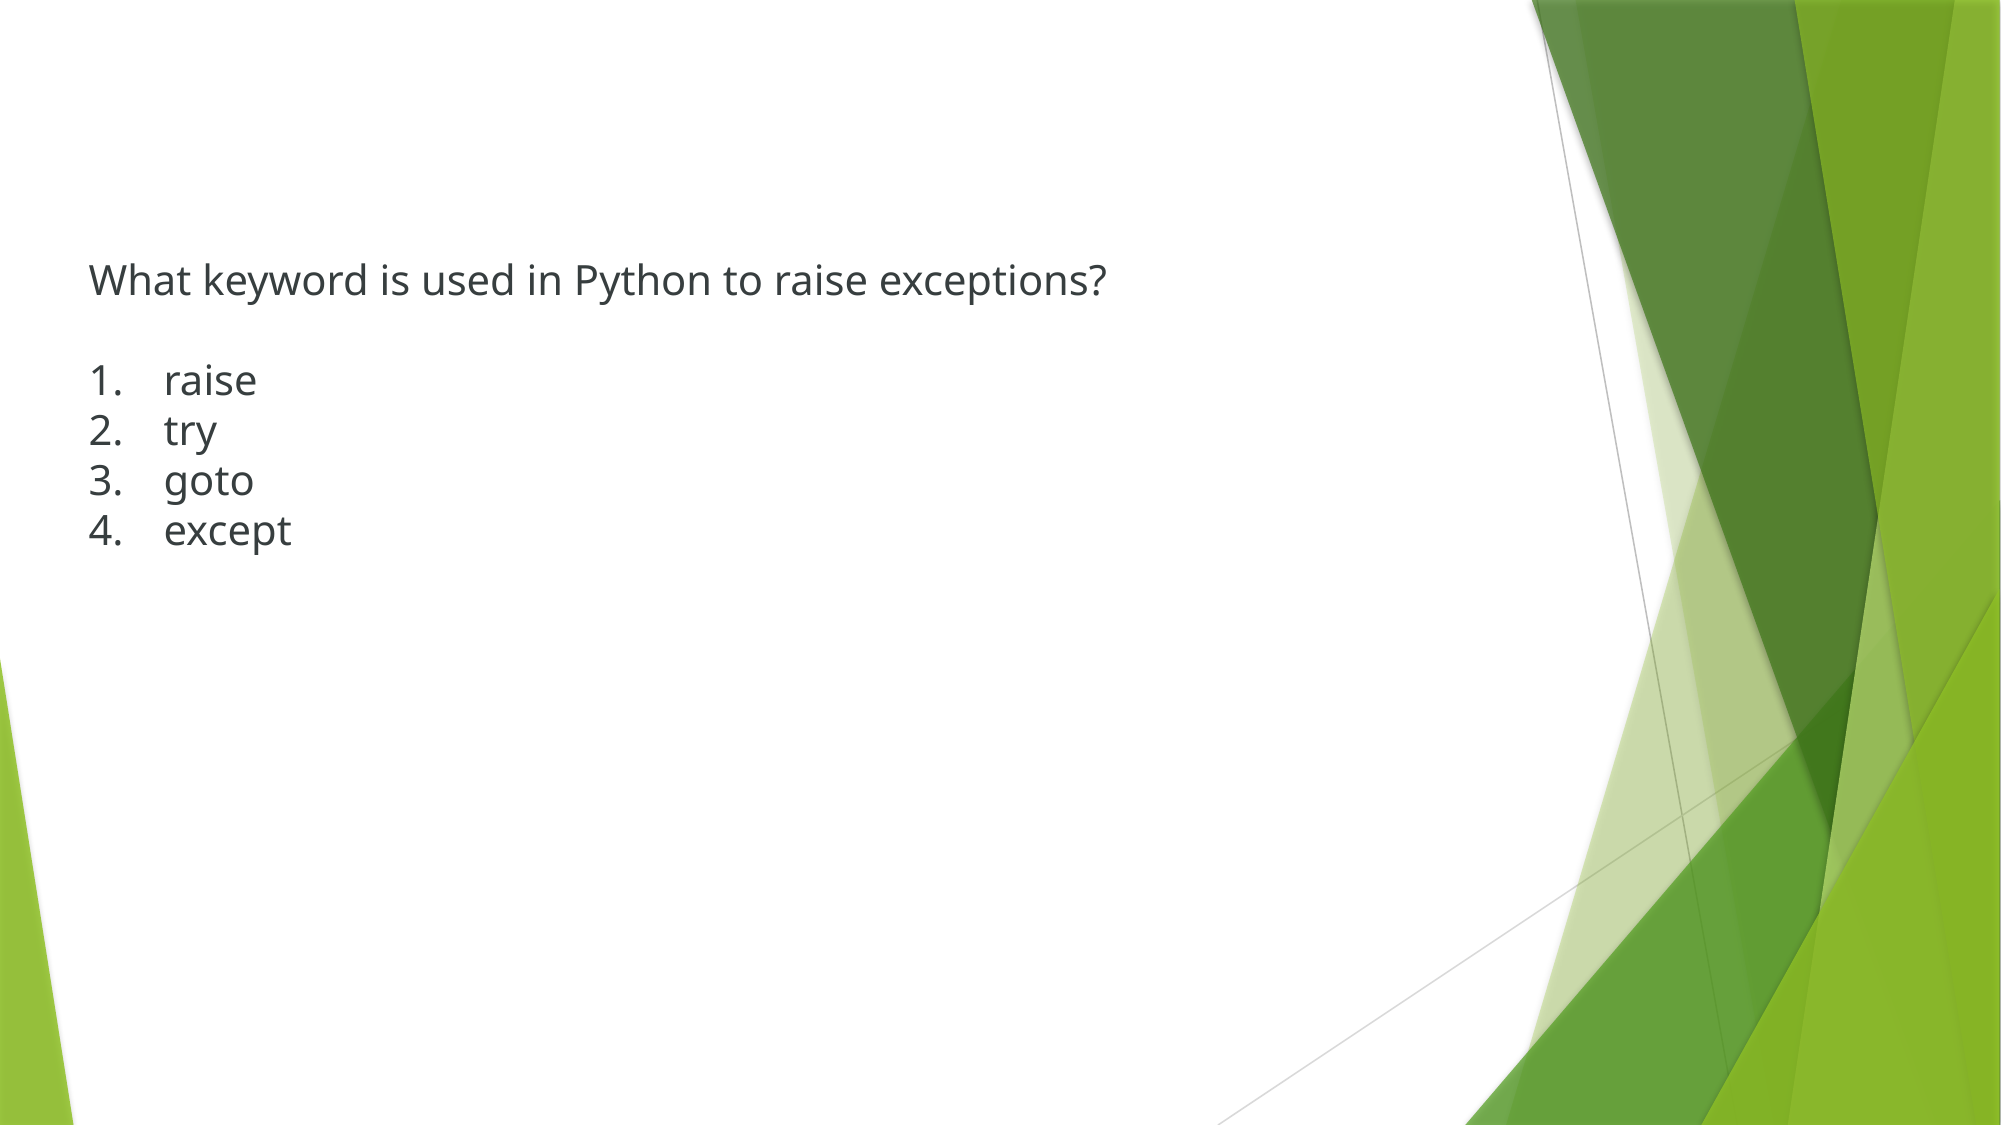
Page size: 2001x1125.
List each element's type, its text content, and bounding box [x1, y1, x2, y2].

text_box What keyword is used in Python to raise exceptions? raise try goto except [73, 195, 1122, 662]
